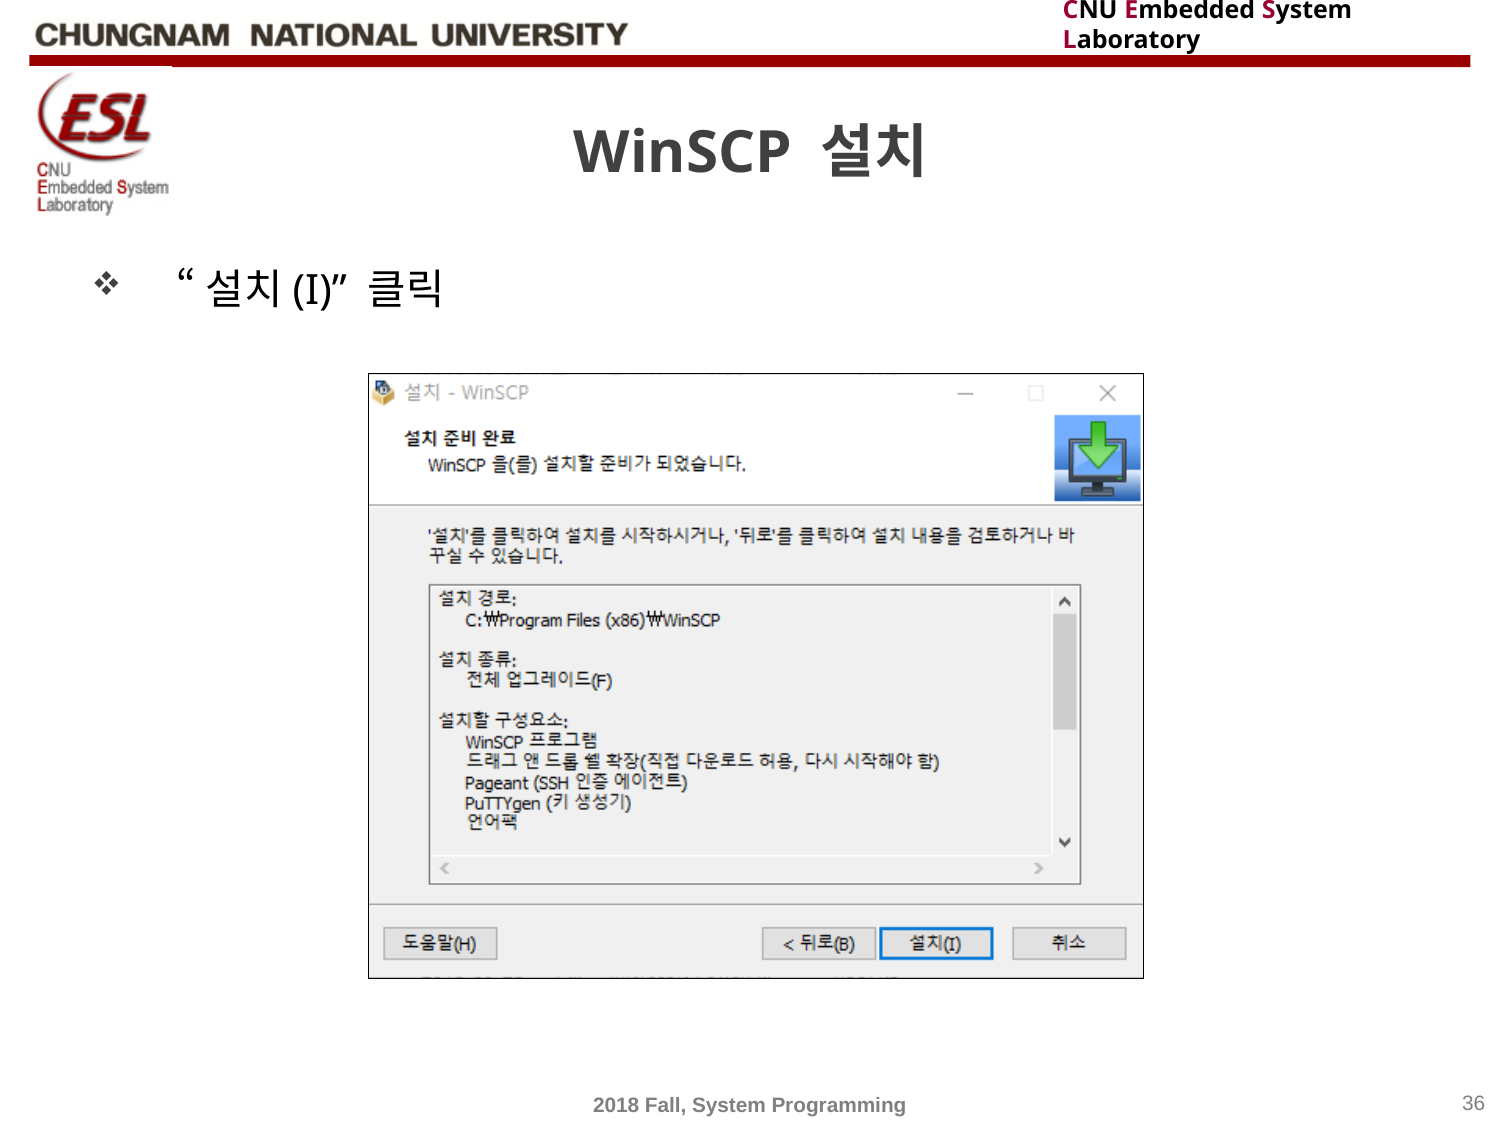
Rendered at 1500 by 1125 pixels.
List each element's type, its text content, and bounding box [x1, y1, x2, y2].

title WinSCP 설치 [31, 90, 1471, 209]
picture [31, 18, 634, 52]
picture [368, 373, 1144, 979]
list “설치(I)” 클릭 [76, 255, 1436, 1047]
footer 2018 Fall, System Programming [0, 1082, 1149, 1125]
picture [22, 66, 172, 216]
slide_number 36 [1149, 1082, 1500, 1125]
